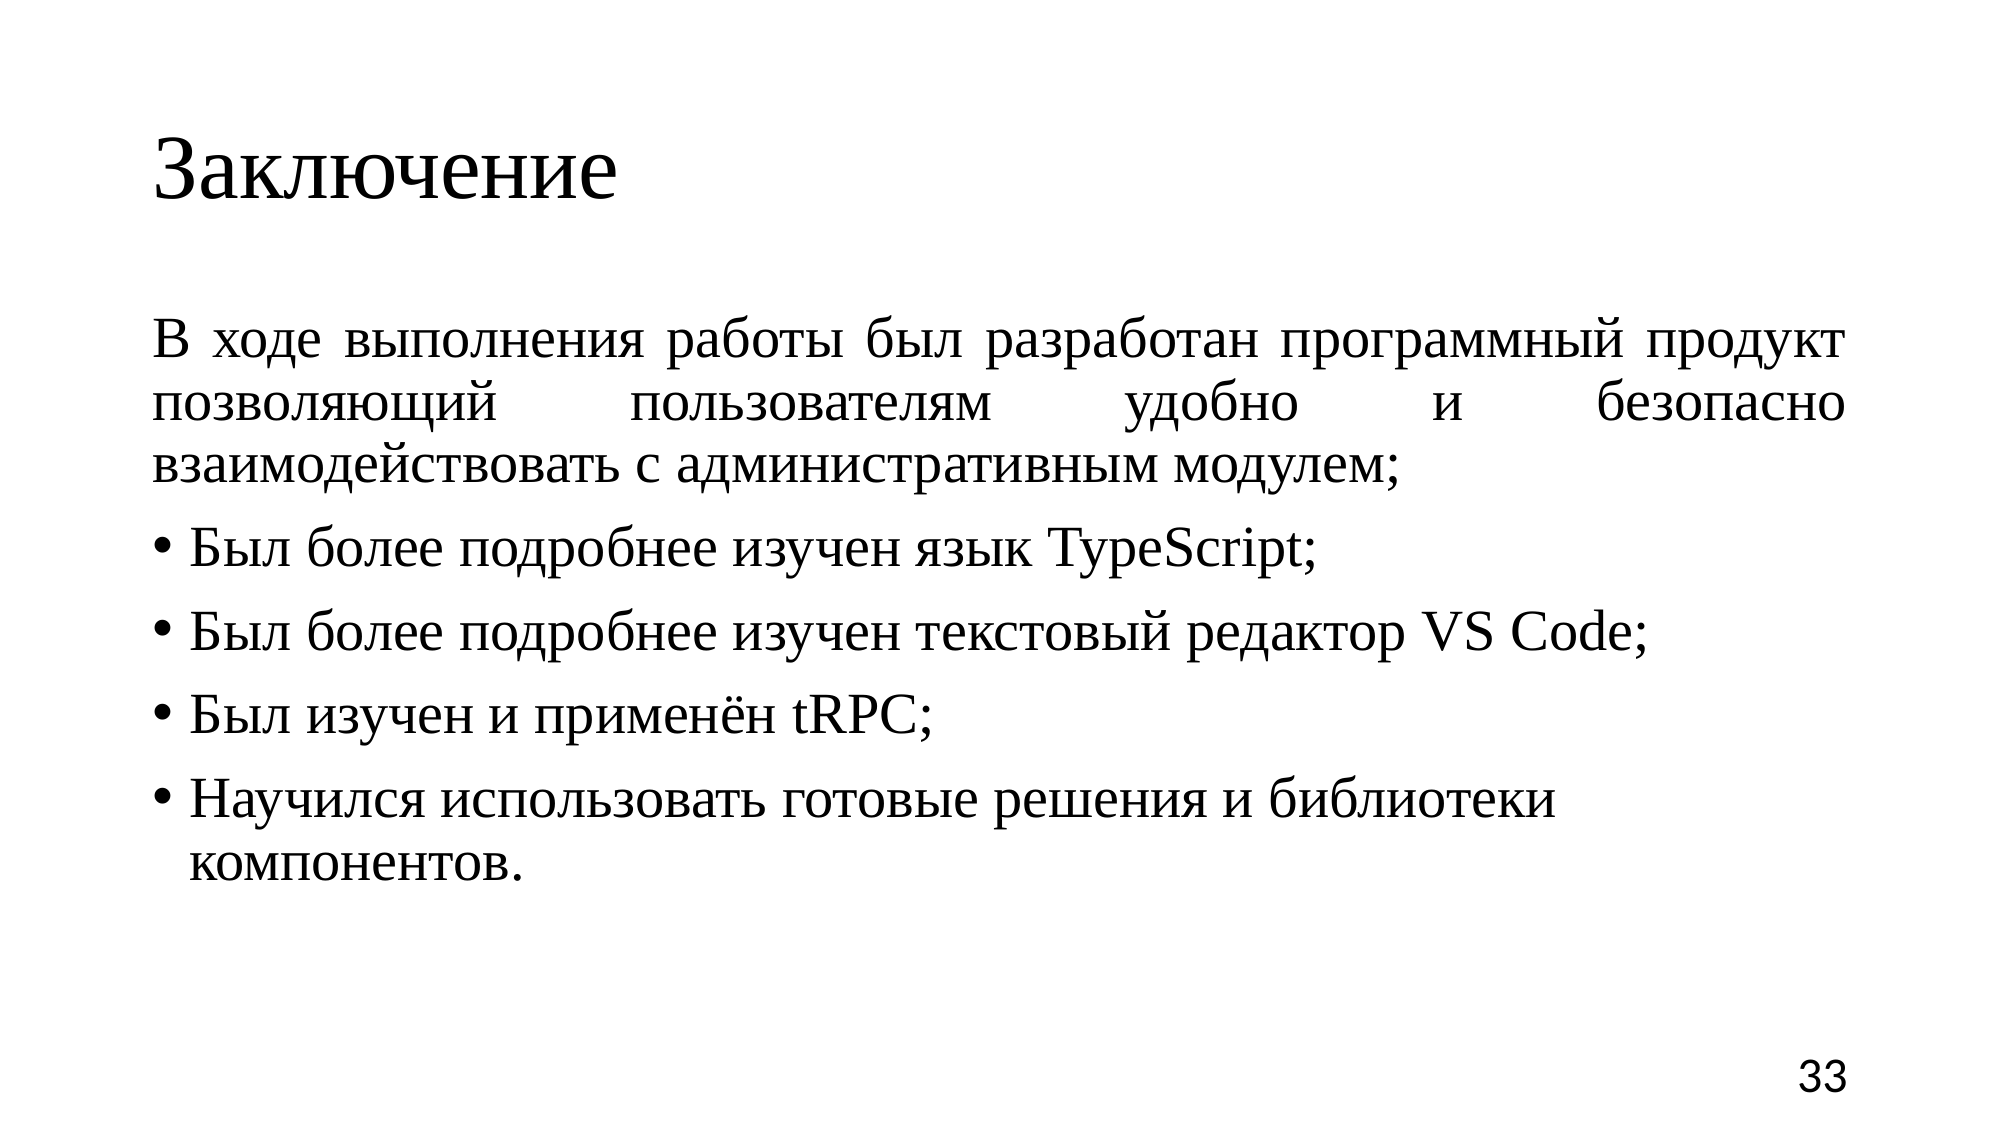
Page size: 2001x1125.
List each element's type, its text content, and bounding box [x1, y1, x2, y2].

slide_number 33 [1412, 1042, 1863, 1103]
list В ходе выполнения работы был разработан программный продукт позволяющий пользователям удобно и безопасно взаимодействовать с административным модулем; Был более подробнее изучен язык TypeScript; Был более подробнее изучен текстовый редактор VS Code; Был изучен и применён tRPC; Научился использовать готовые решения и библиотеки компонентов. [137, 299, 1863, 1014]
title Заключение [137, 59, 1863, 278]
